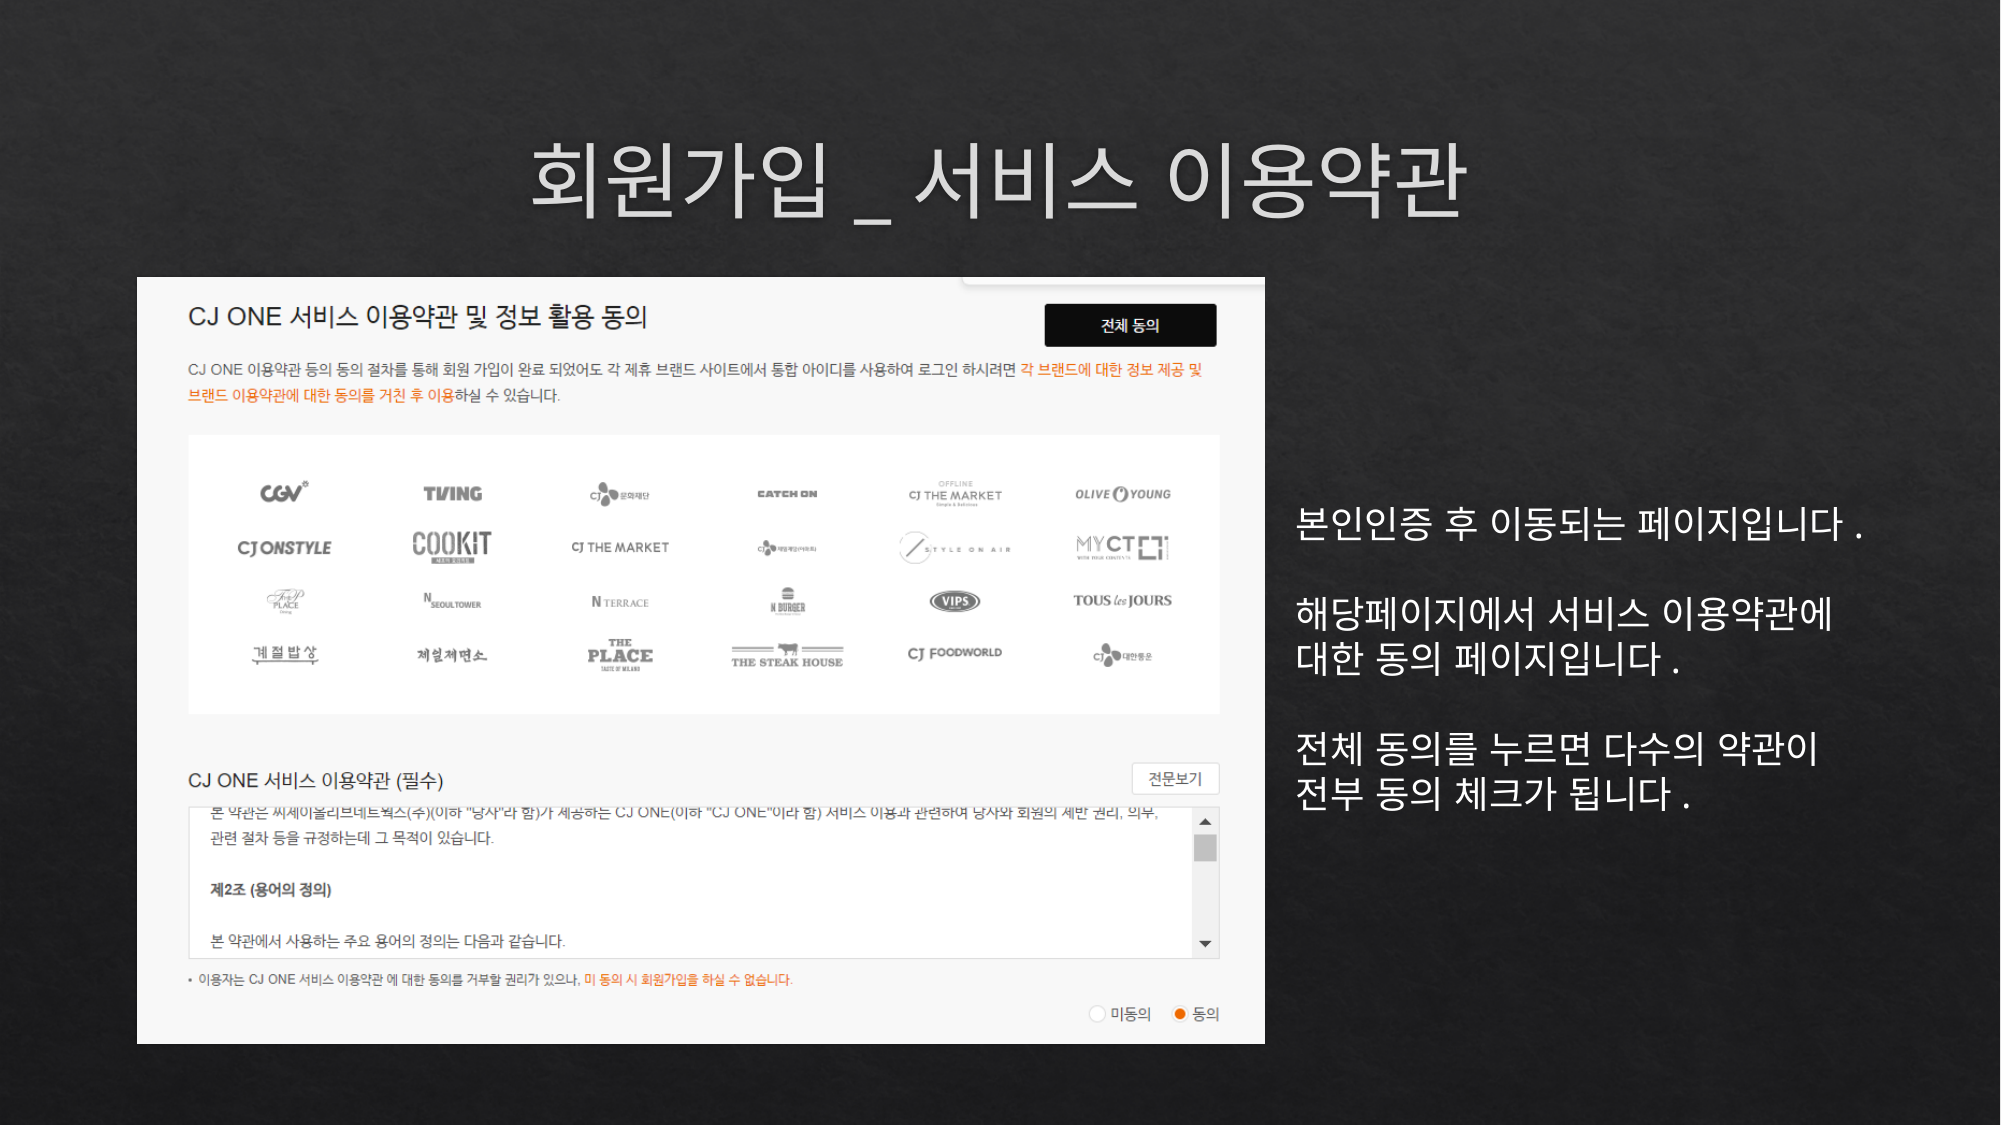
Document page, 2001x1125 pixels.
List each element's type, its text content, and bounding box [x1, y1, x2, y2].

text_box 본인인증 후 이동되는 페이지입니다. 해당페이지에서 서비스 이용약관에 대한 동의 페이지입니다. 전체 동의를 누르면 다수의 약관이 전부 동의 체크가 됩니다. [1281, 493, 1936, 824]
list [137, 276, 1265, 1044]
title 회원가입_서비스 이용약관 [149, 99, 1849, 260]
